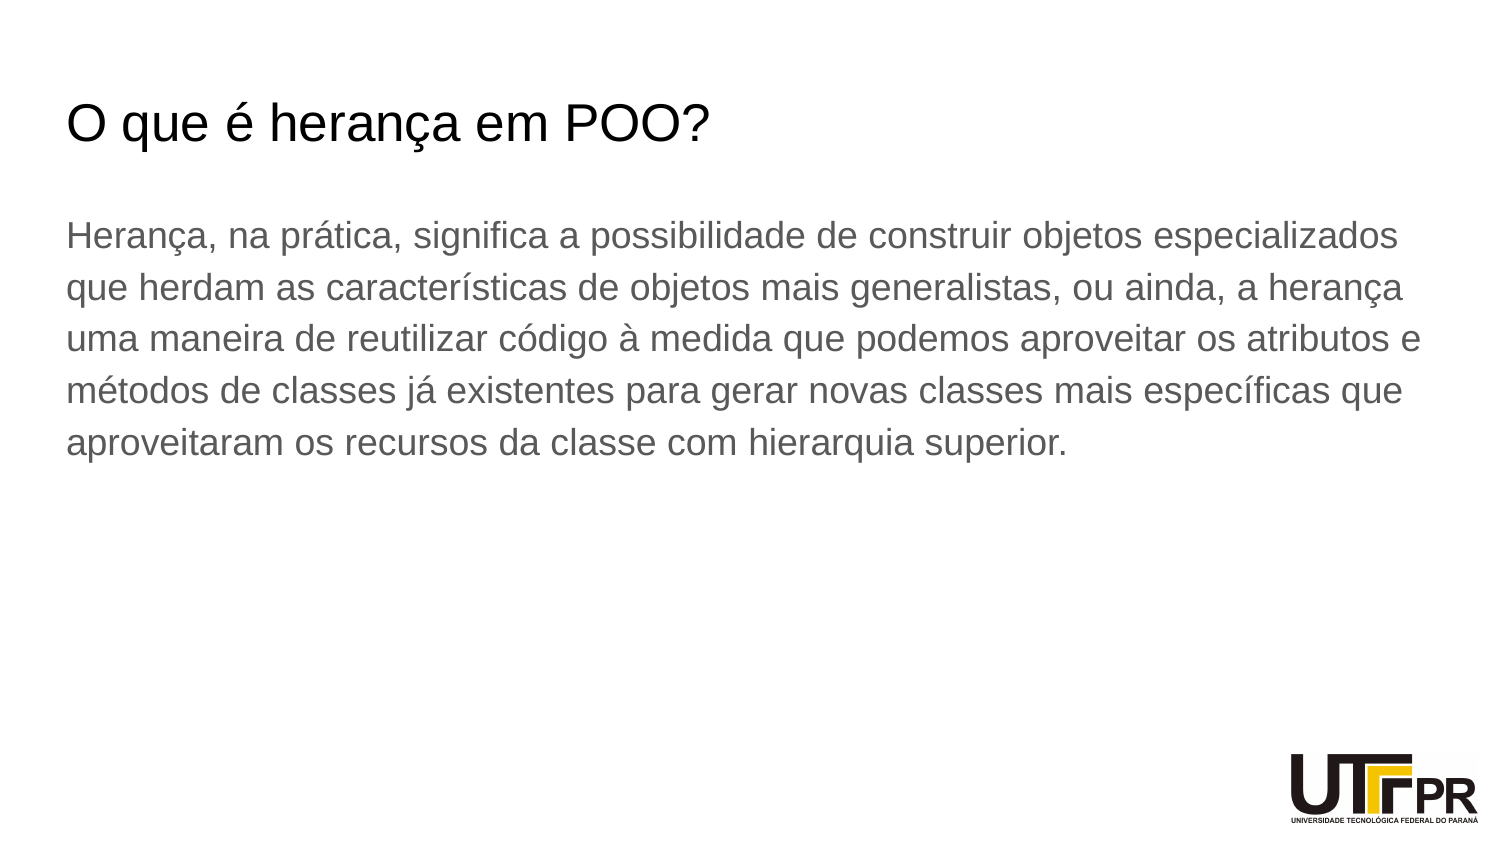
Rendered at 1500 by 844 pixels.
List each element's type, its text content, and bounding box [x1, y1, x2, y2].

picture [1290, 754, 1479, 825]
list Herança, na prática, significa a possibilidade de construir objetos especializados que herdam as características de objetos mais generalistas, ou ainda, a herança uma maneira de reutilizar código à medida que podemos aproveitar os atributos e métodos de classes já existentes para gerar novas classes mais específicas que aproveitaram os recursos da classe com hierarquia superior. [51, 189, 1449, 750]
title O que é herança em POO? [51, 72, 1449, 167]
